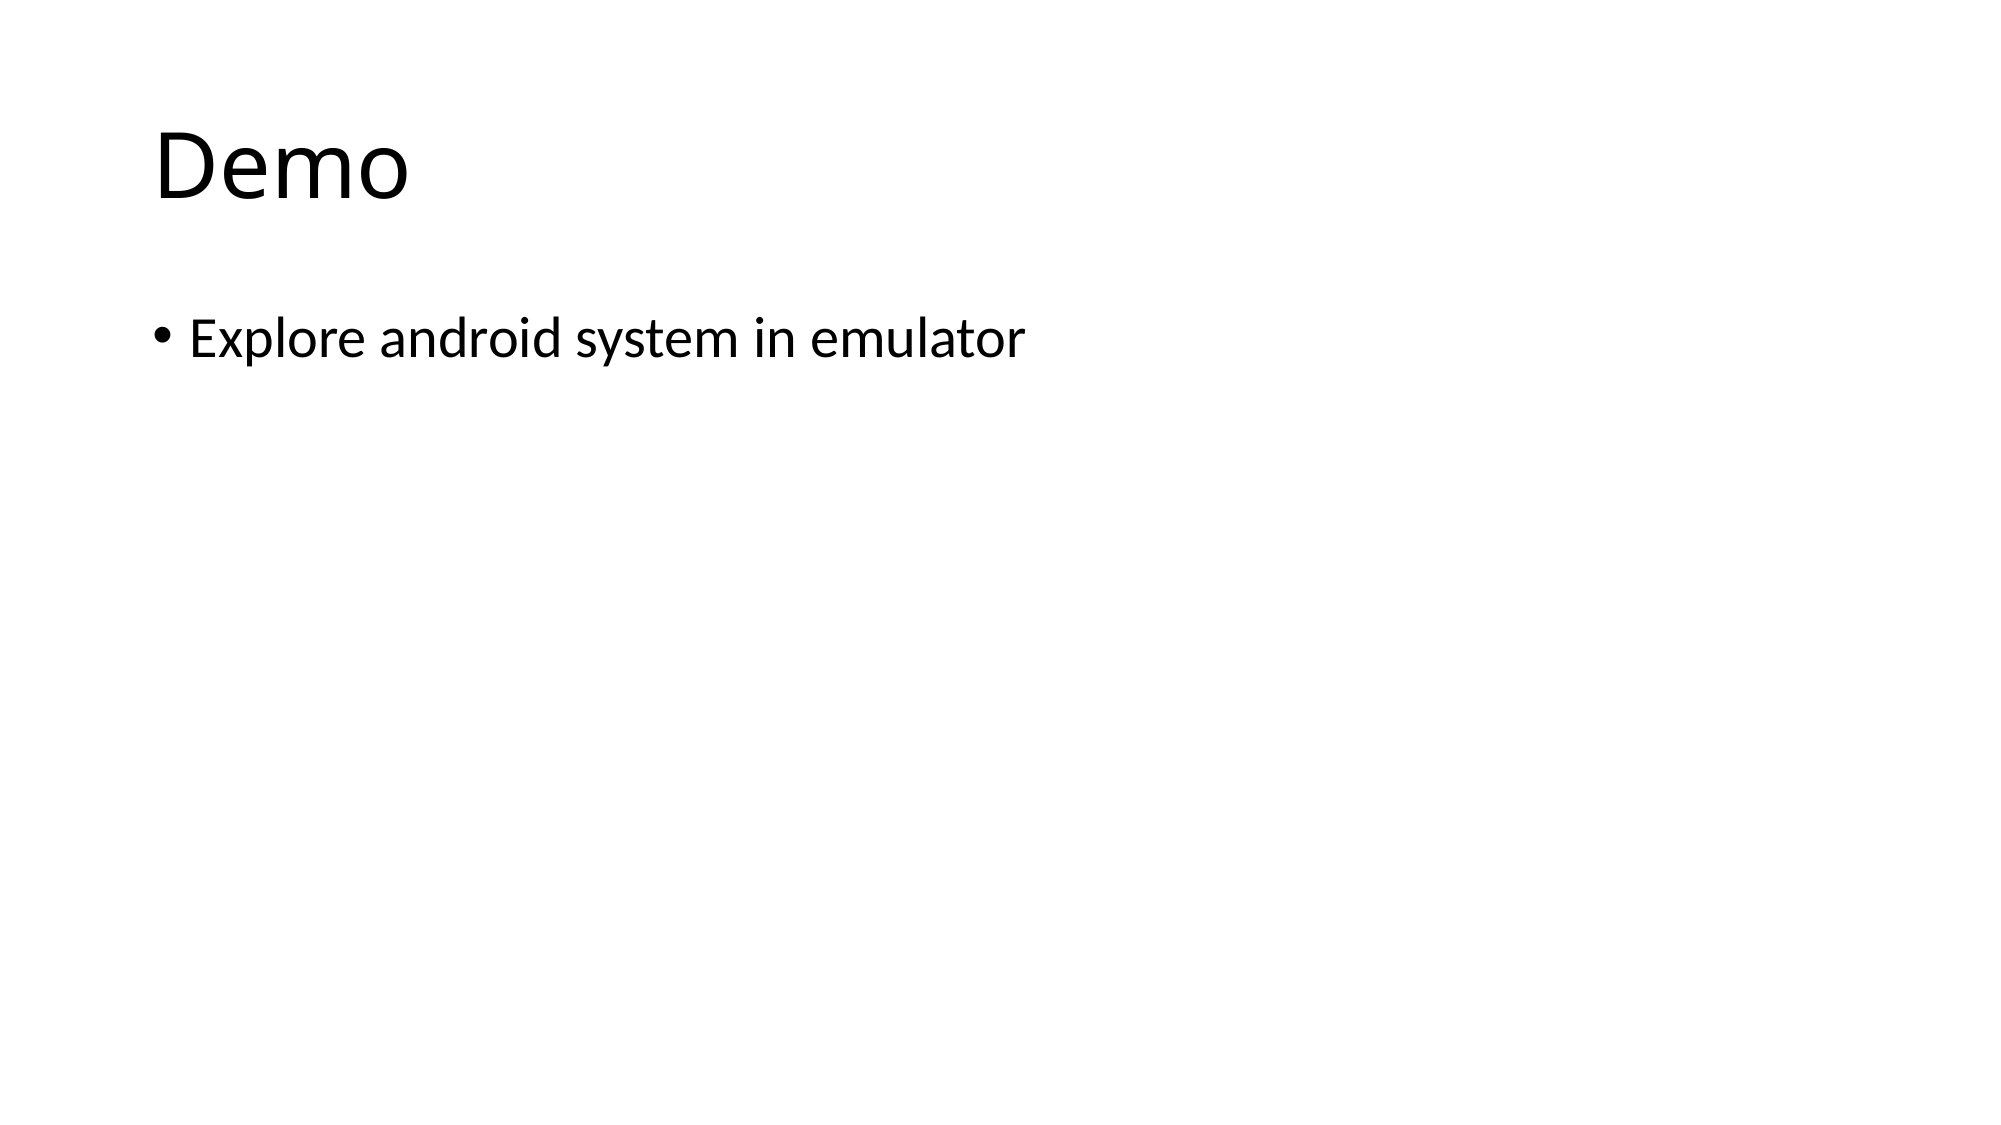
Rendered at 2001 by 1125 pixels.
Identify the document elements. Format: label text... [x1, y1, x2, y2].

list Explore android system in emulator [137, 299, 1863, 1014]
title Demo [137, 59, 1863, 278]
